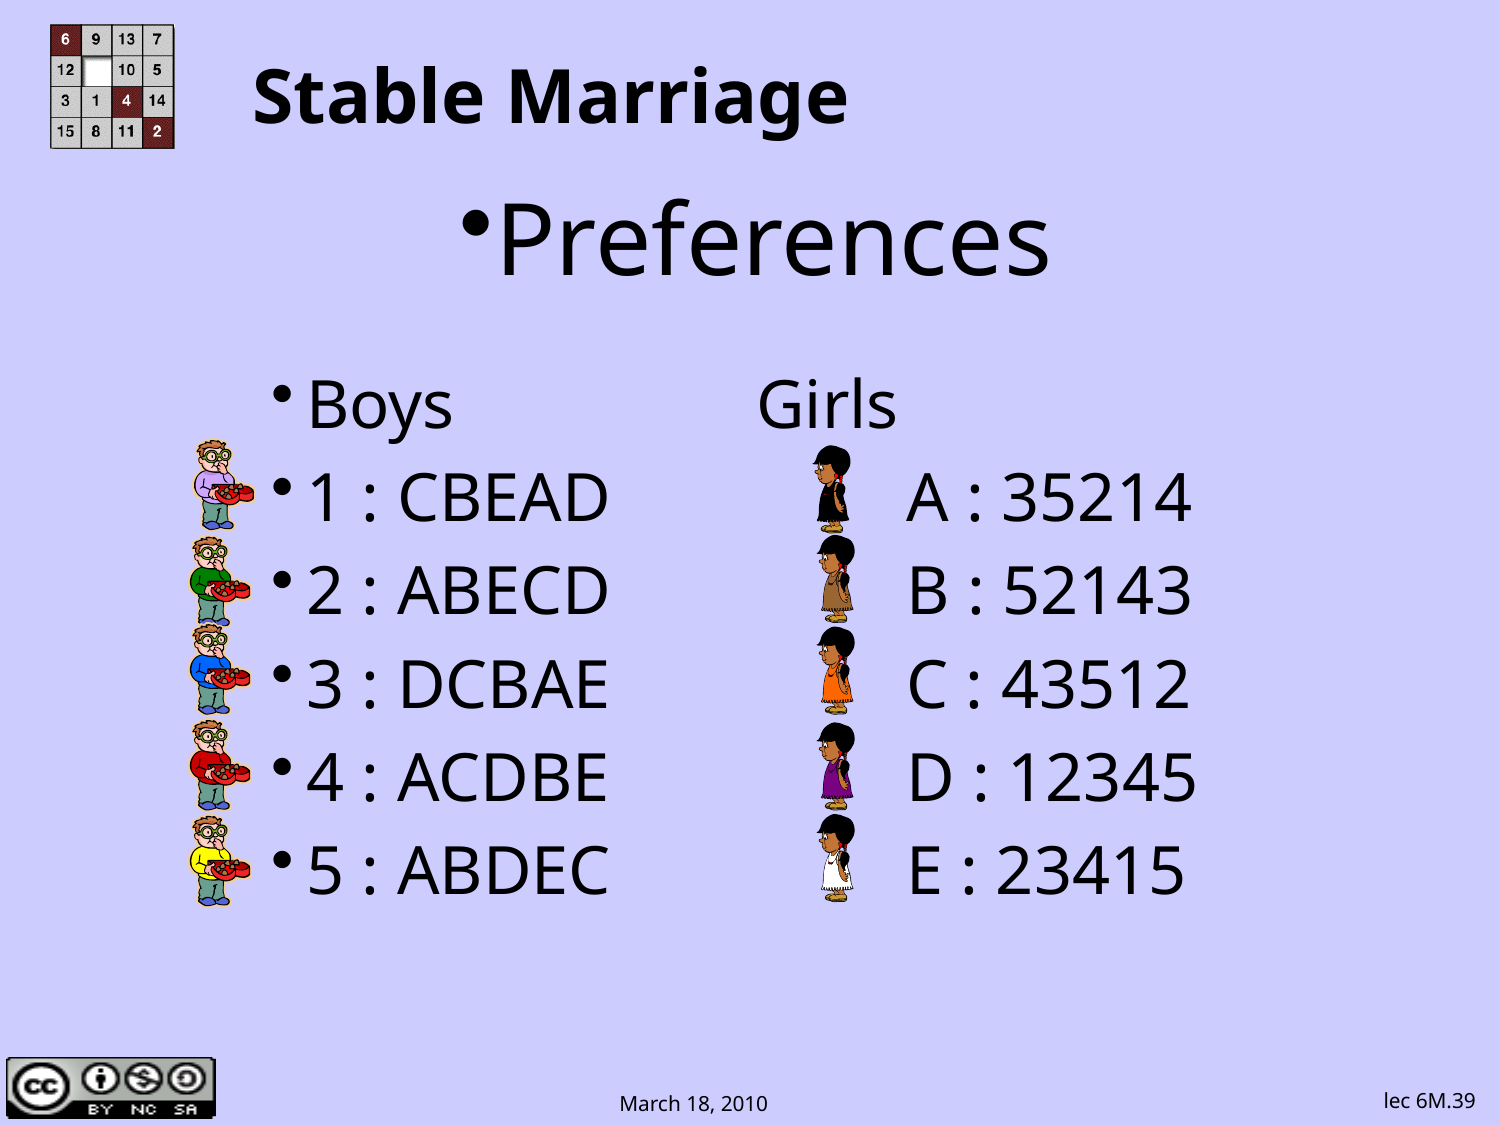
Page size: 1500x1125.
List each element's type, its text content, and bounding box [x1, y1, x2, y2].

slide_number lec 6M.39 [1247, 1079, 1491, 1121]
picture [816, 720, 857, 811]
text_box Preferences [445, 167, 1068, 303]
picture [816, 812, 857, 903]
picture [6, 1057, 216, 1119]
text_box Boys Girls 1 : CBEAD A : 35214 2 : ABECD B : 52143 3 : DCBAE C : 43512 4 : ACDBE D : 12345 5 : ABDEC E : 23415 [256, 354, 1244, 1009]
title Stable Marriage [237, 0, 1476, 188]
picture [187, 436, 258, 910]
picture [812, 443, 857, 715]
picture [50, 24, 175, 149]
